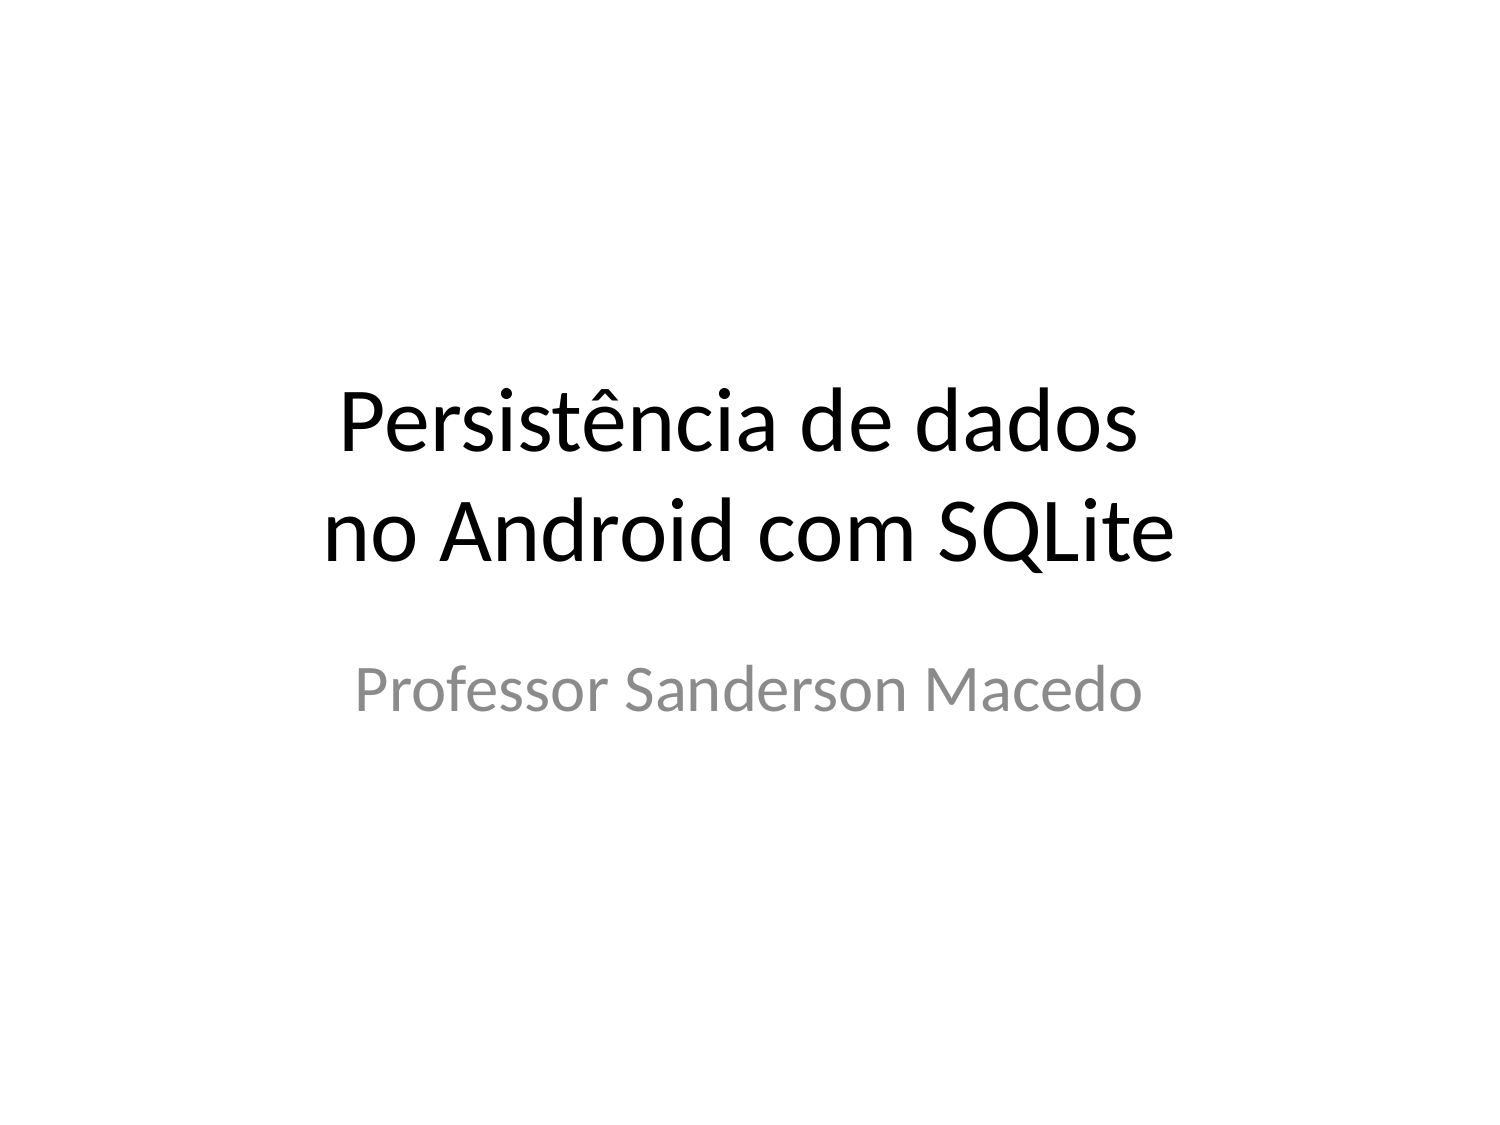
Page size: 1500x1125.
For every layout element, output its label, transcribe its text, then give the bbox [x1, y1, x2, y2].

title Persistência de dados no Android com SQLite [112, 349, 1388, 591]
subtitle Professor Sanderson Macedo [225, 637, 1275, 925]
